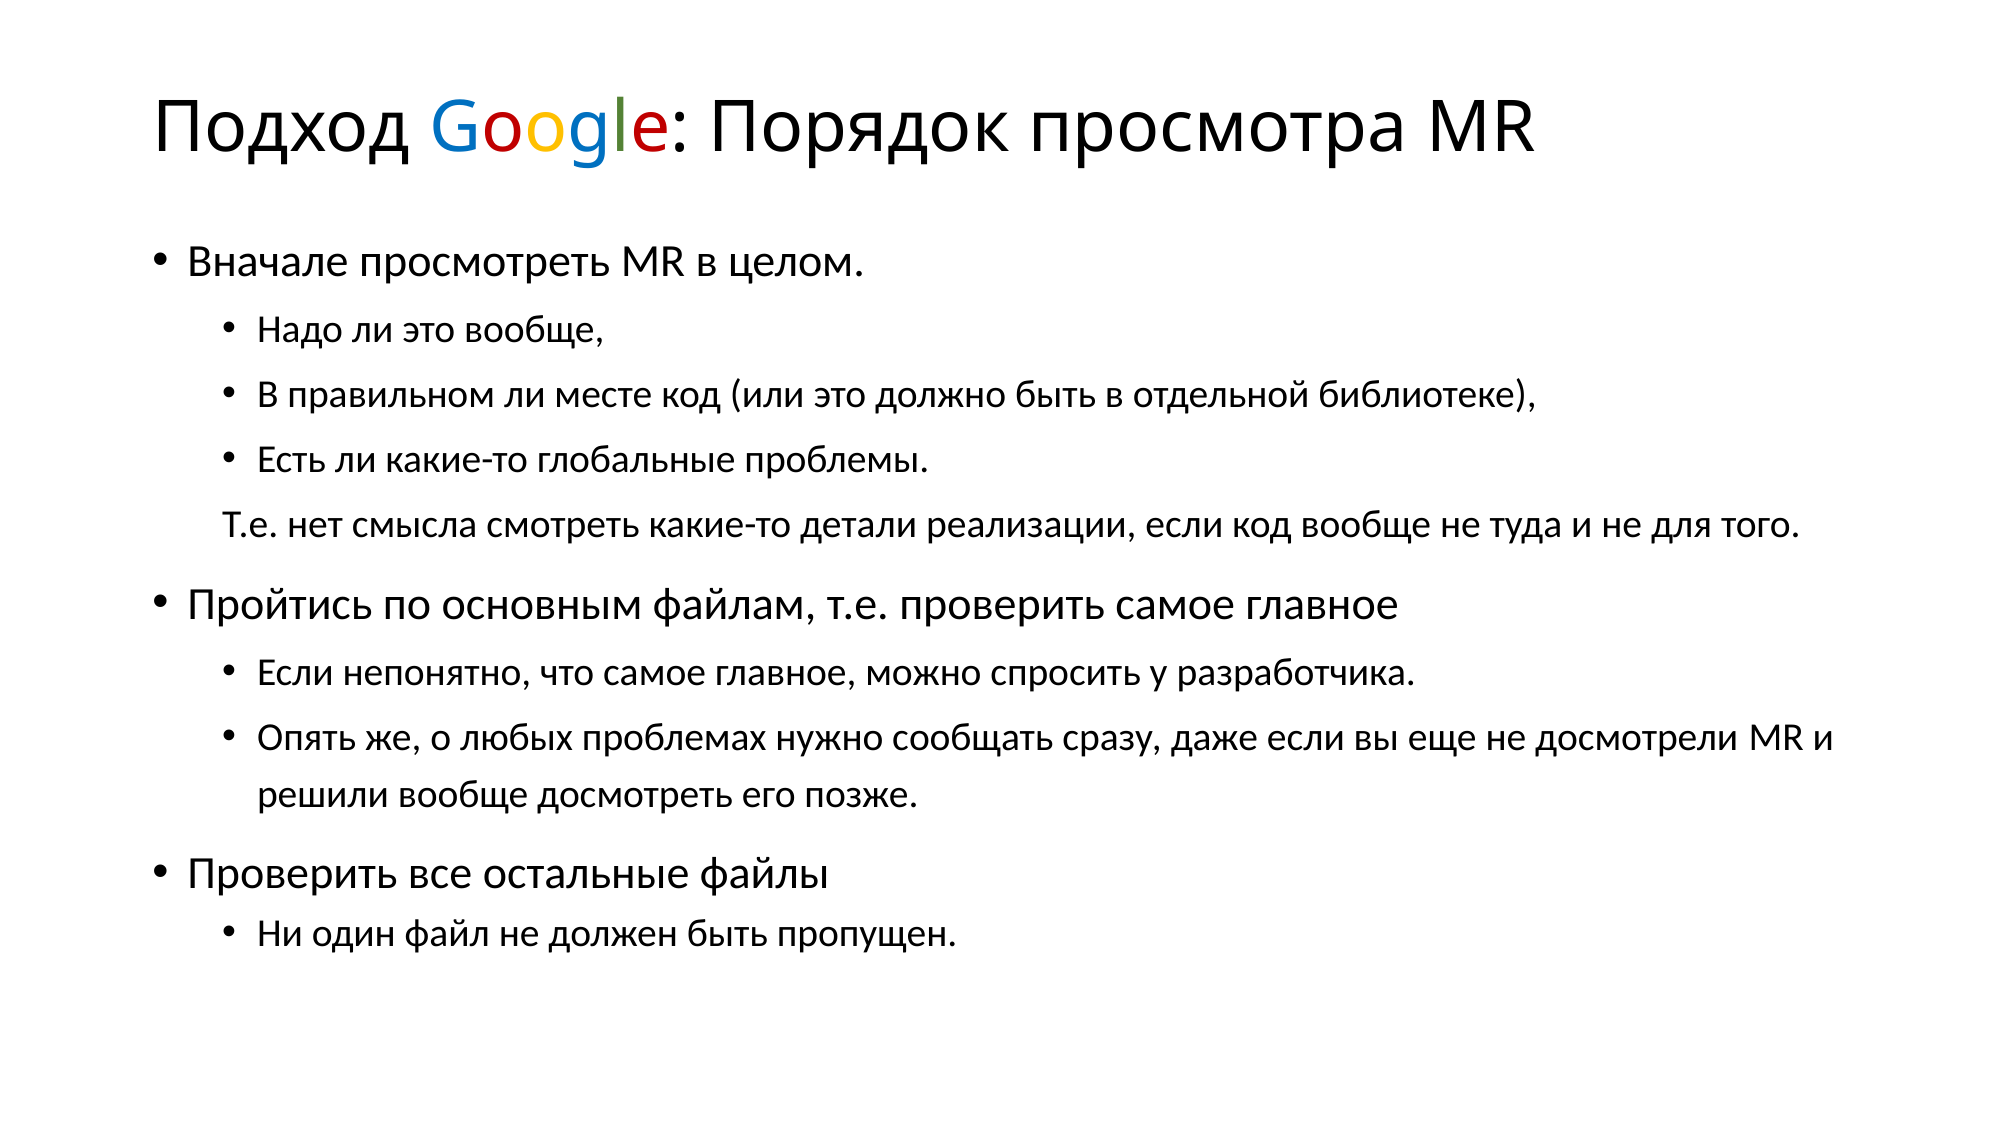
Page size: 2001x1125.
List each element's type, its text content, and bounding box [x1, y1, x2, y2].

list Вначале просмотреть MR в целом. Надо ли это вообще, В правильном ли месте код (или это должно быть в отдельной библиотеке), Есть ли какие-то глобальные проблемы. Т.е. нет смысла смотреть какие-то детали реализации, если код вообще не туда и не для того. Пройтись по основным файлам, т.е. проверить самое главное Если непонятно, что самое главное, можно спросить у разработчика. Опять же, о любых проблемах нужно сообщать сразу, даже если вы еще не досмотрели MR и решили вообще досмотреть его позже. Проверить все остальные файлы Ни один файл не должен быть пропущен. [137, 212, 1863, 1014]
title Подход Google: Порядок просмотра MR [137, 59, 1863, 196]
